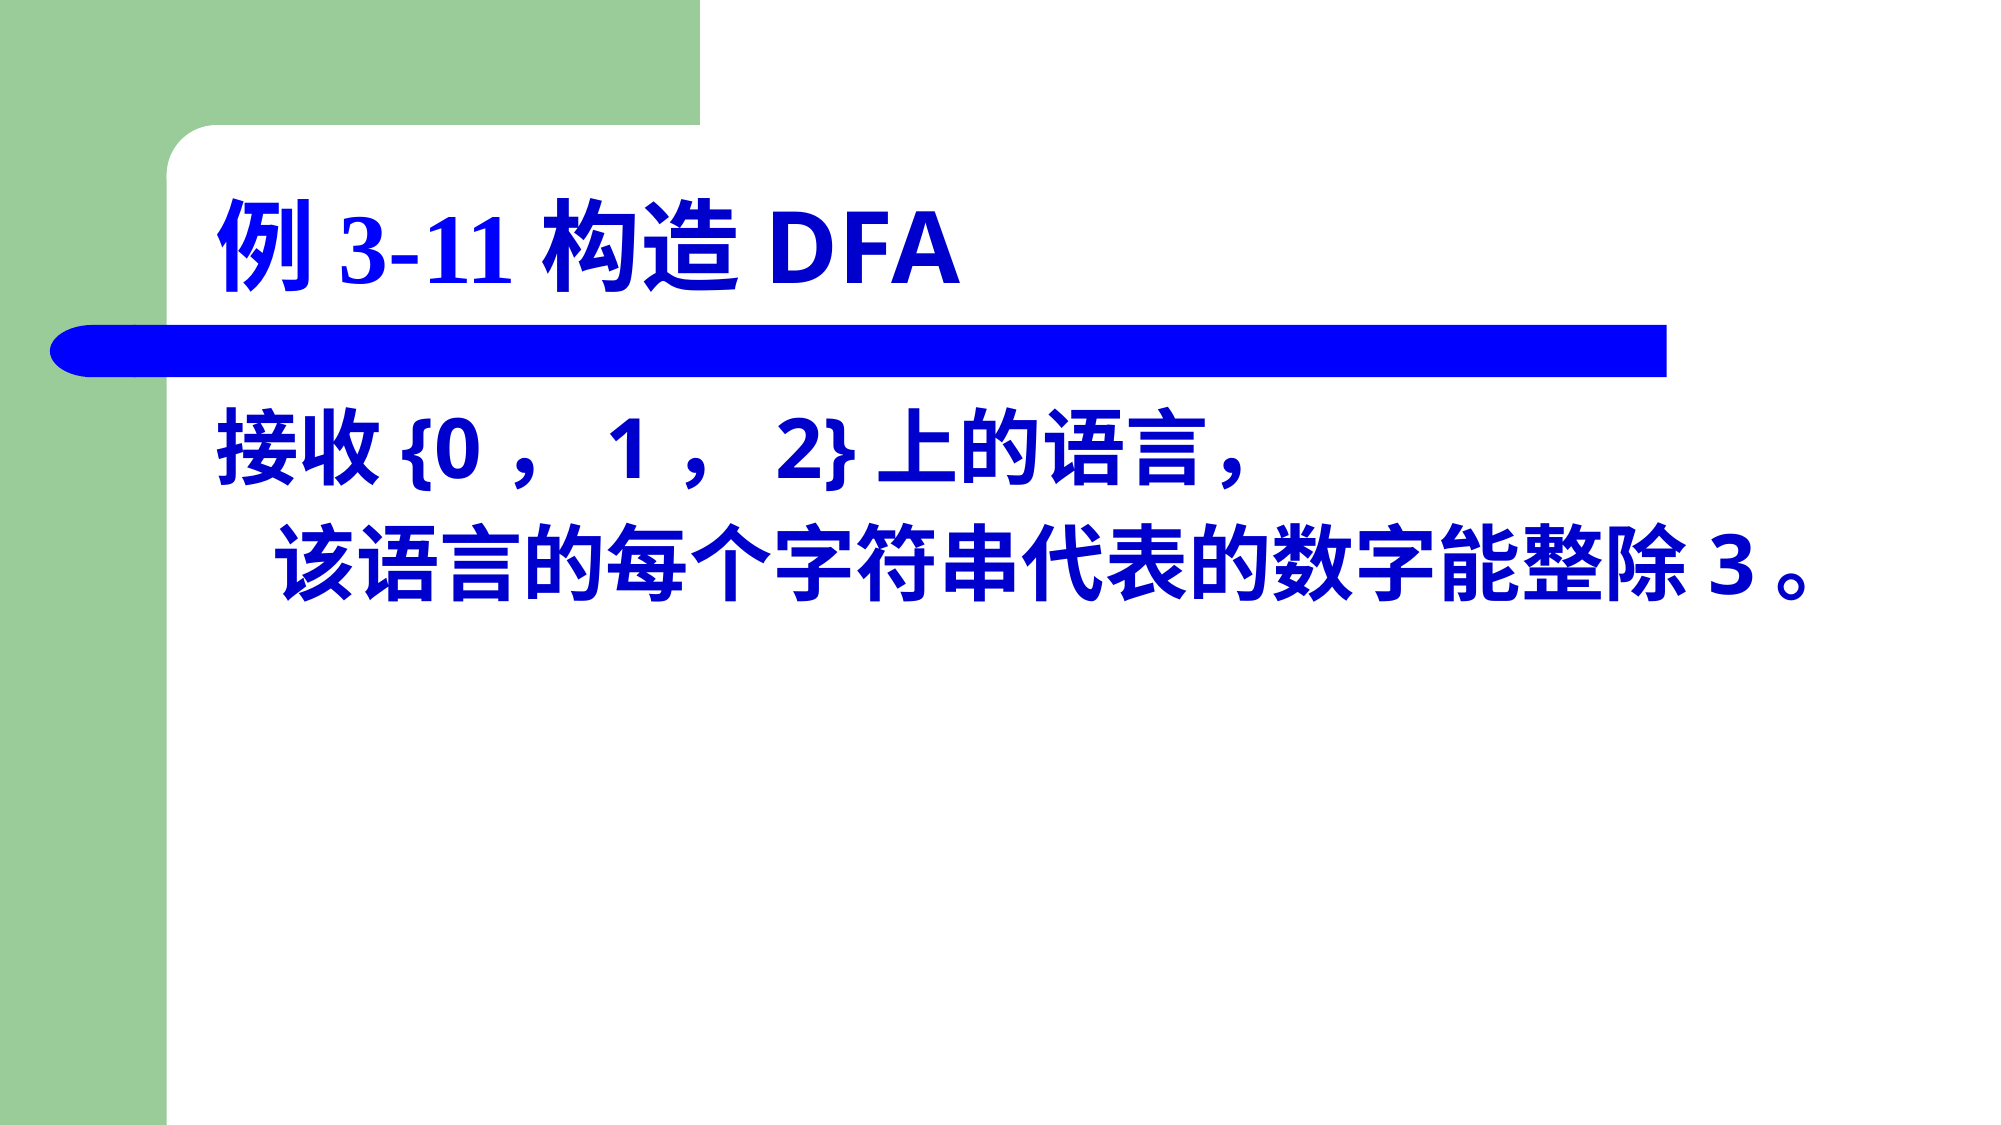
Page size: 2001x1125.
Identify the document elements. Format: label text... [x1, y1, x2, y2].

title 例3-11构造DFA [199, 124, 1951, 313]
list 接收{0，1，2}上的语言， 该语言的每个字符串代表的数字能整除3。 [199, 387, 1951, 1001]
